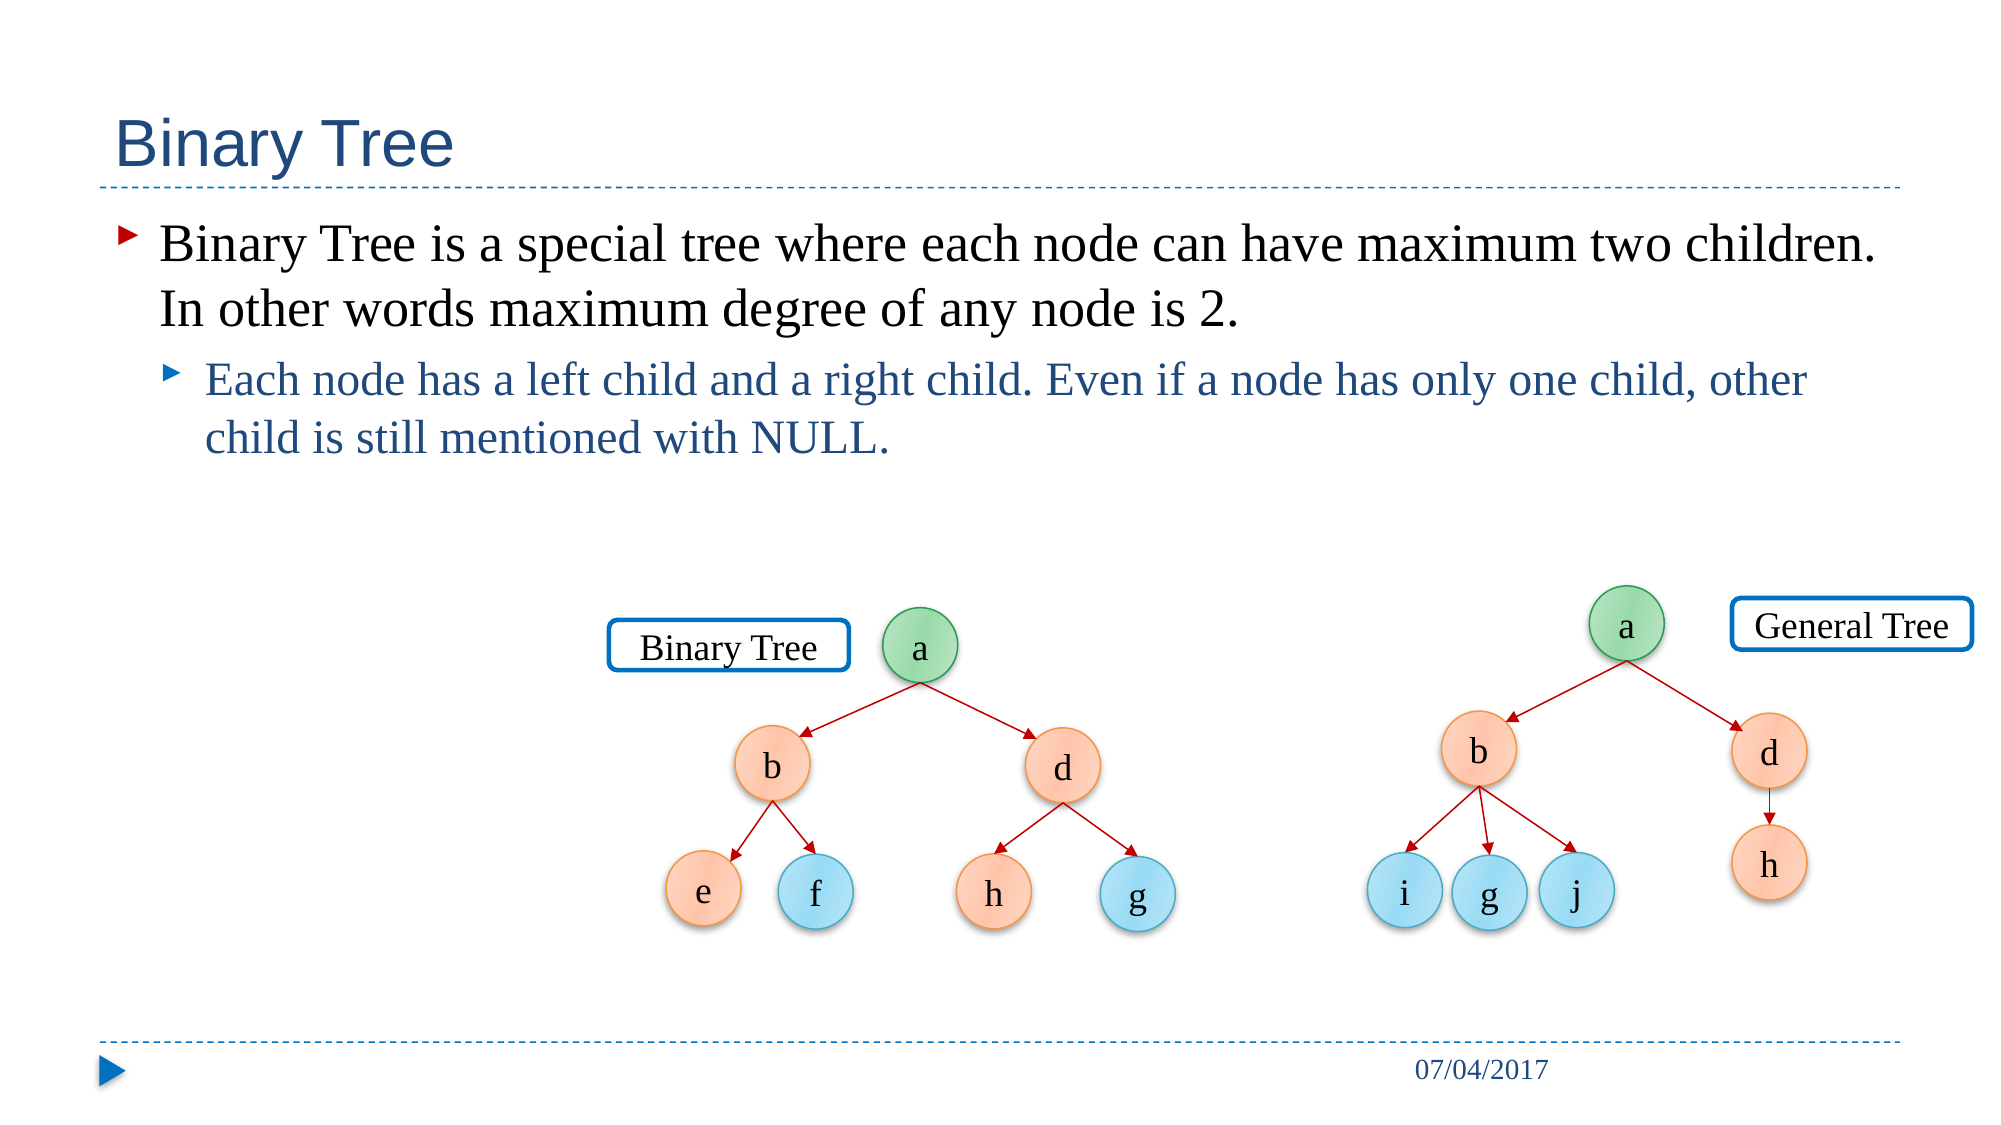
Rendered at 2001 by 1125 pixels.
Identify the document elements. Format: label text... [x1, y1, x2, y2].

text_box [772, 800, 817, 855]
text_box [1505, 660, 1626, 723]
text_box f [777, 853, 854, 930]
text_box General Tree [1730, 596, 1974, 652]
text_box g [1099, 856, 1177, 933]
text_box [1404, 785, 1478, 853]
text_box 15 [1363, 868, 1531, 938]
text_box h [1731, 824, 1808, 901]
text_box Binary Tree [607, 618, 851, 672]
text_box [1626, 660, 1744, 732]
text_box i [1366, 852, 1444, 929]
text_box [1478, 785, 1490, 856]
text_box d [1024, 727, 1102, 802]
text_box a [881, 606, 959, 682]
text_box a [1588, 585, 1666, 660]
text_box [798, 682, 919, 738]
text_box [729, 800, 772, 862]
list Binary Tree is a special tree where each node can have maximum two children. In other words maximum degree of any node is 2. Each node has a left child and a right child. Even if a node has only one child, other child is still mentioned with NULL. [99, 200, 1900, 1010]
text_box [919, 682, 1037, 740]
text_box e [665, 850, 742, 927]
text_box j [1538, 852, 1616, 929]
text_box b [734, 724, 811, 800]
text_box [993, 802, 1062, 855]
text_box g [1451, 866, 1528, 932]
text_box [1490, 785, 1578, 853]
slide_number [1400, 1042, 1901, 1103]
text_box d [1731, 712, 1808, 789]
title Binary Tree [99, 24, 1900, 188]
text_box b [1440, 710, 1518, 785]
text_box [1062, 802, 1139, 857]
text_box h [955, 853, 1033, 930]
